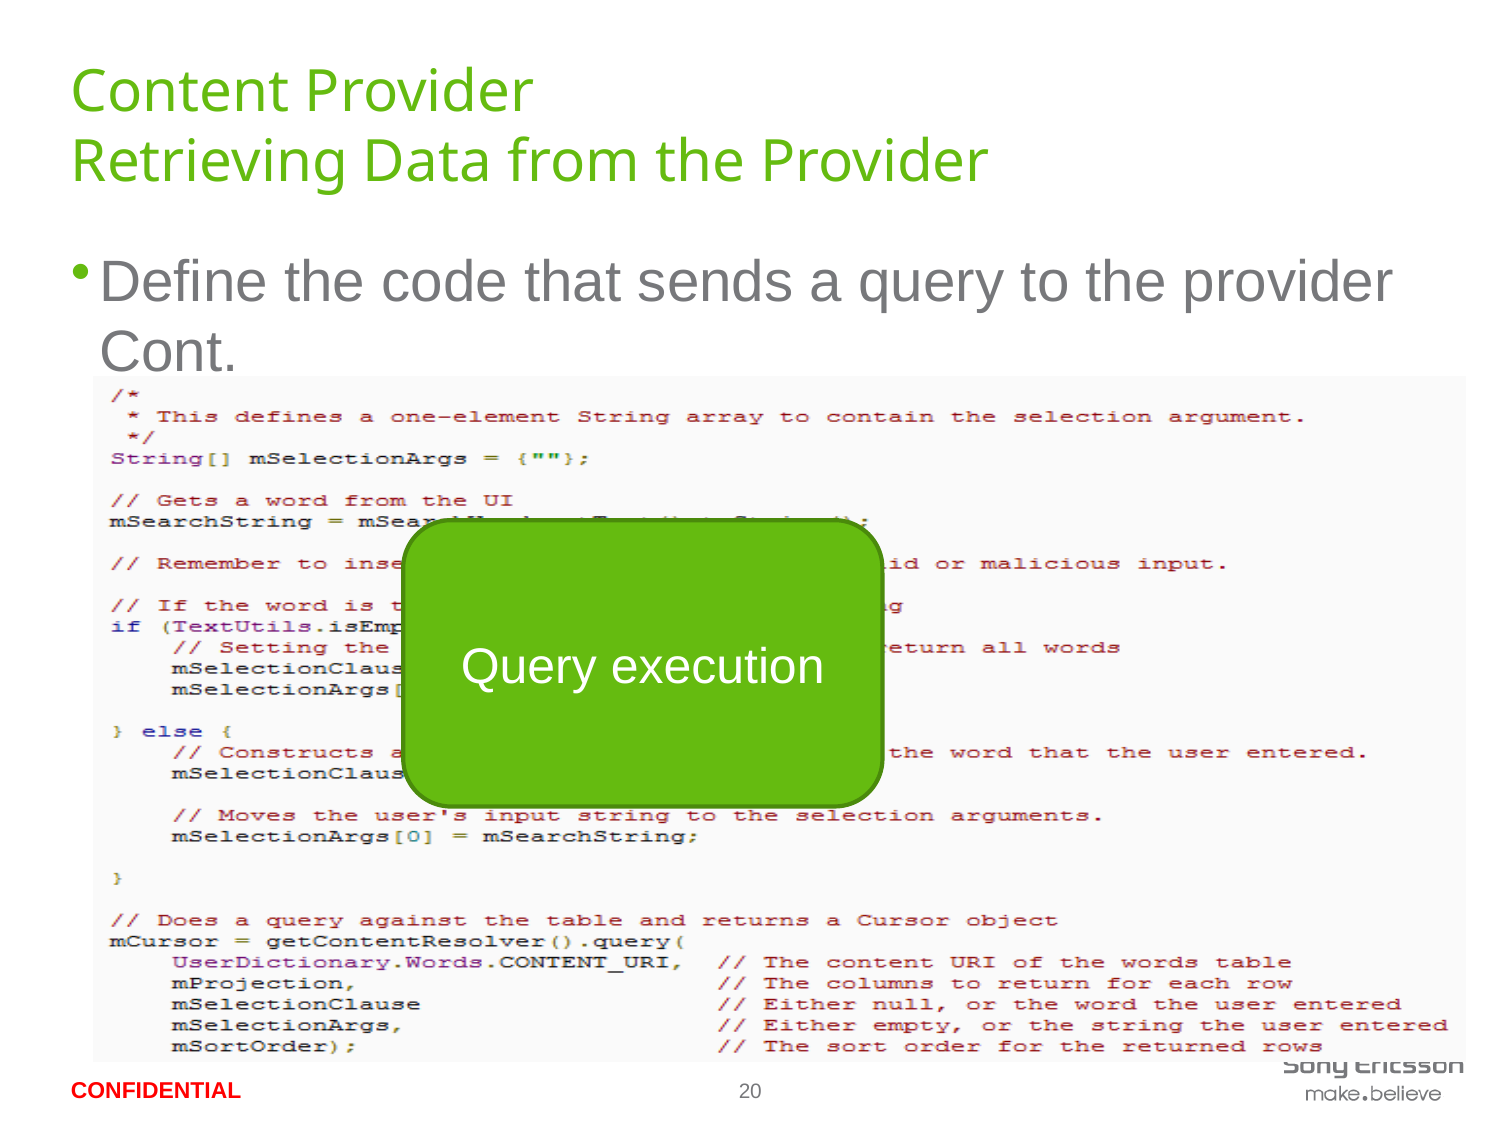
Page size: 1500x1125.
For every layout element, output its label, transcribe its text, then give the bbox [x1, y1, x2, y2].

title Content Provider Retrieving Data from the Provider [70, 52, 1430, 139]
picture [92, 376, 1493, 1125]
list Define the code that sends a query to the provider Cont. [70, 243, 1430, 1012]
